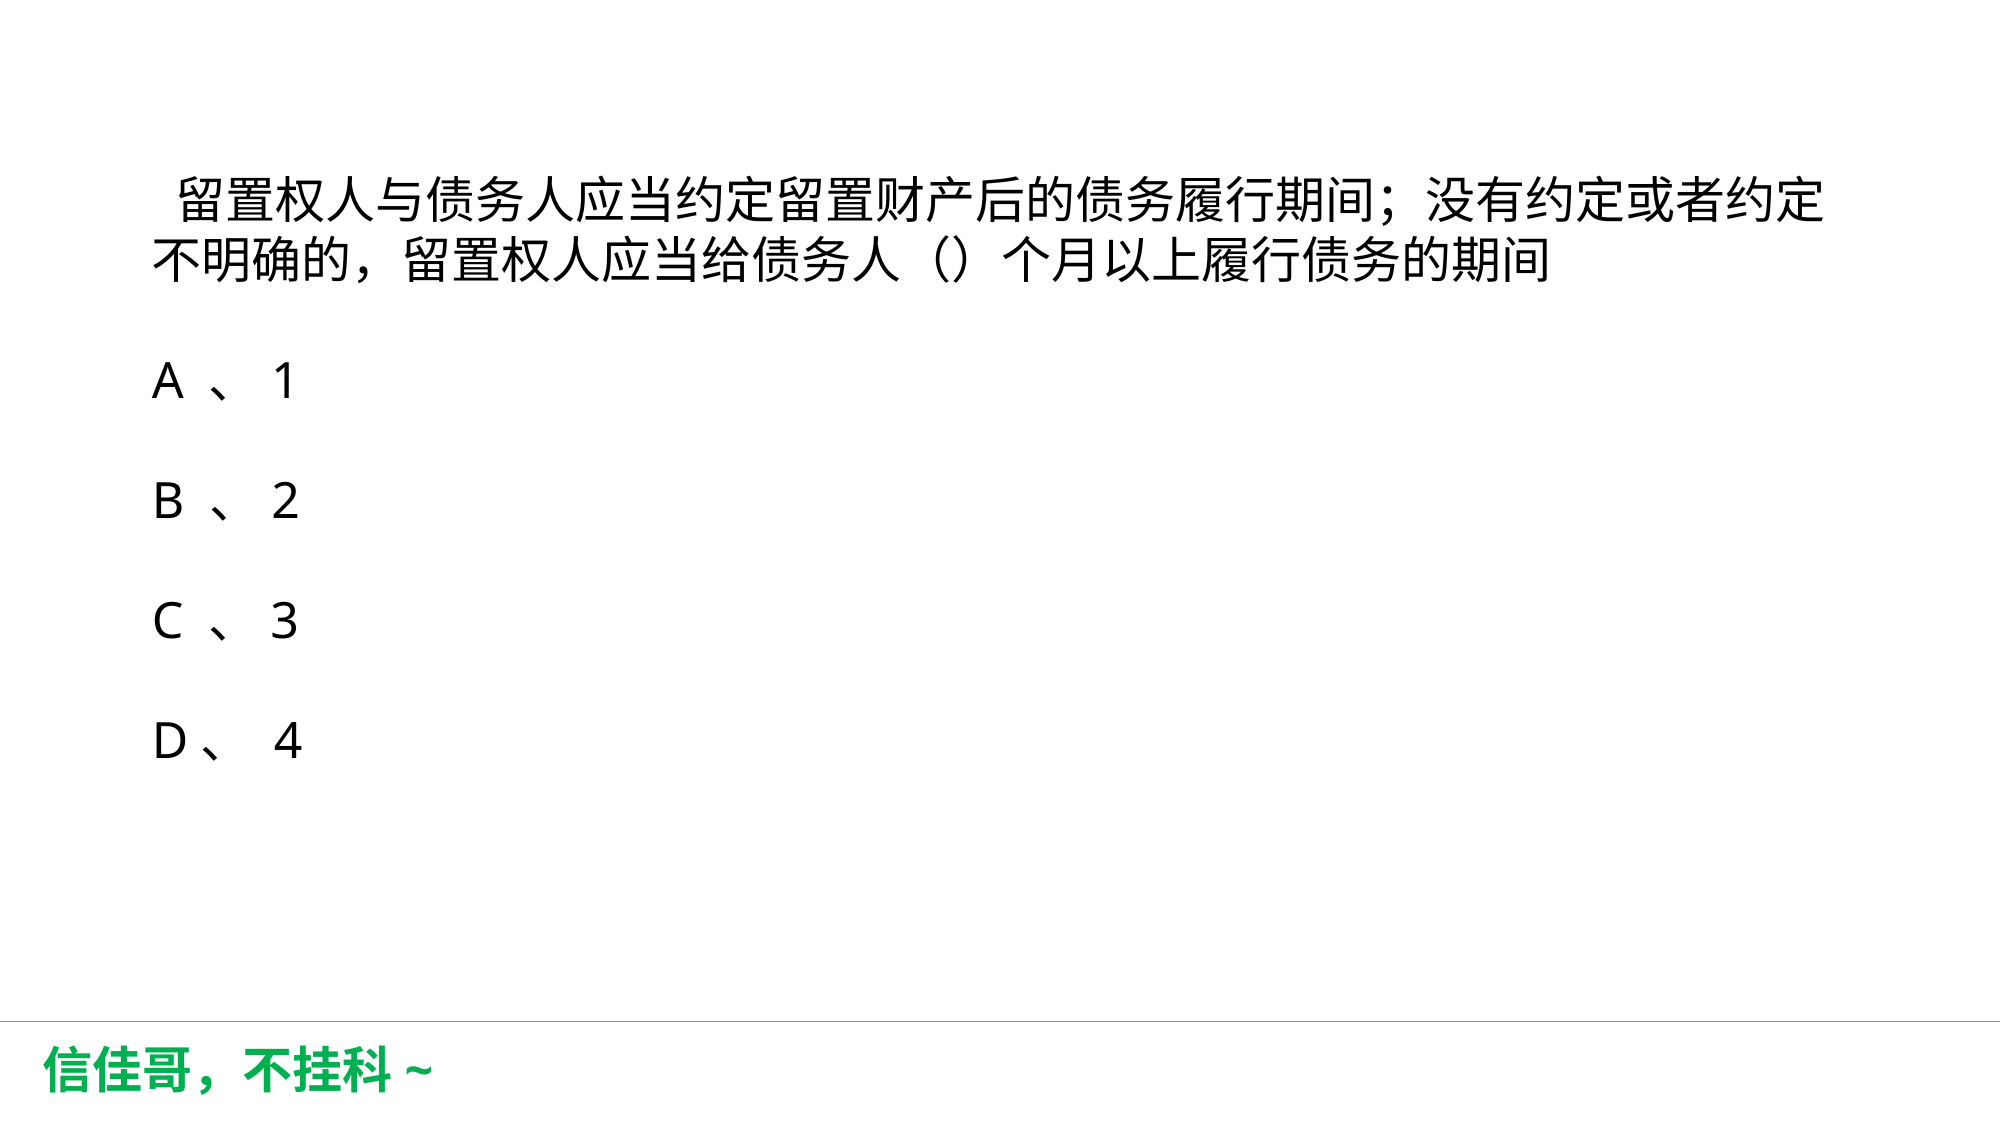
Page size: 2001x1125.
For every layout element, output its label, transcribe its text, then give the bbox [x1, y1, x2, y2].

text_box 留置权人与债务人应当约定留置财产后的债务履行期间；没有约定或者约定不明确的，留置权人应当给债务人（）个月以上履行债务的期间 A 、1 B 、2 C 、3 D、 4 [137, 161, 1863, 896]
